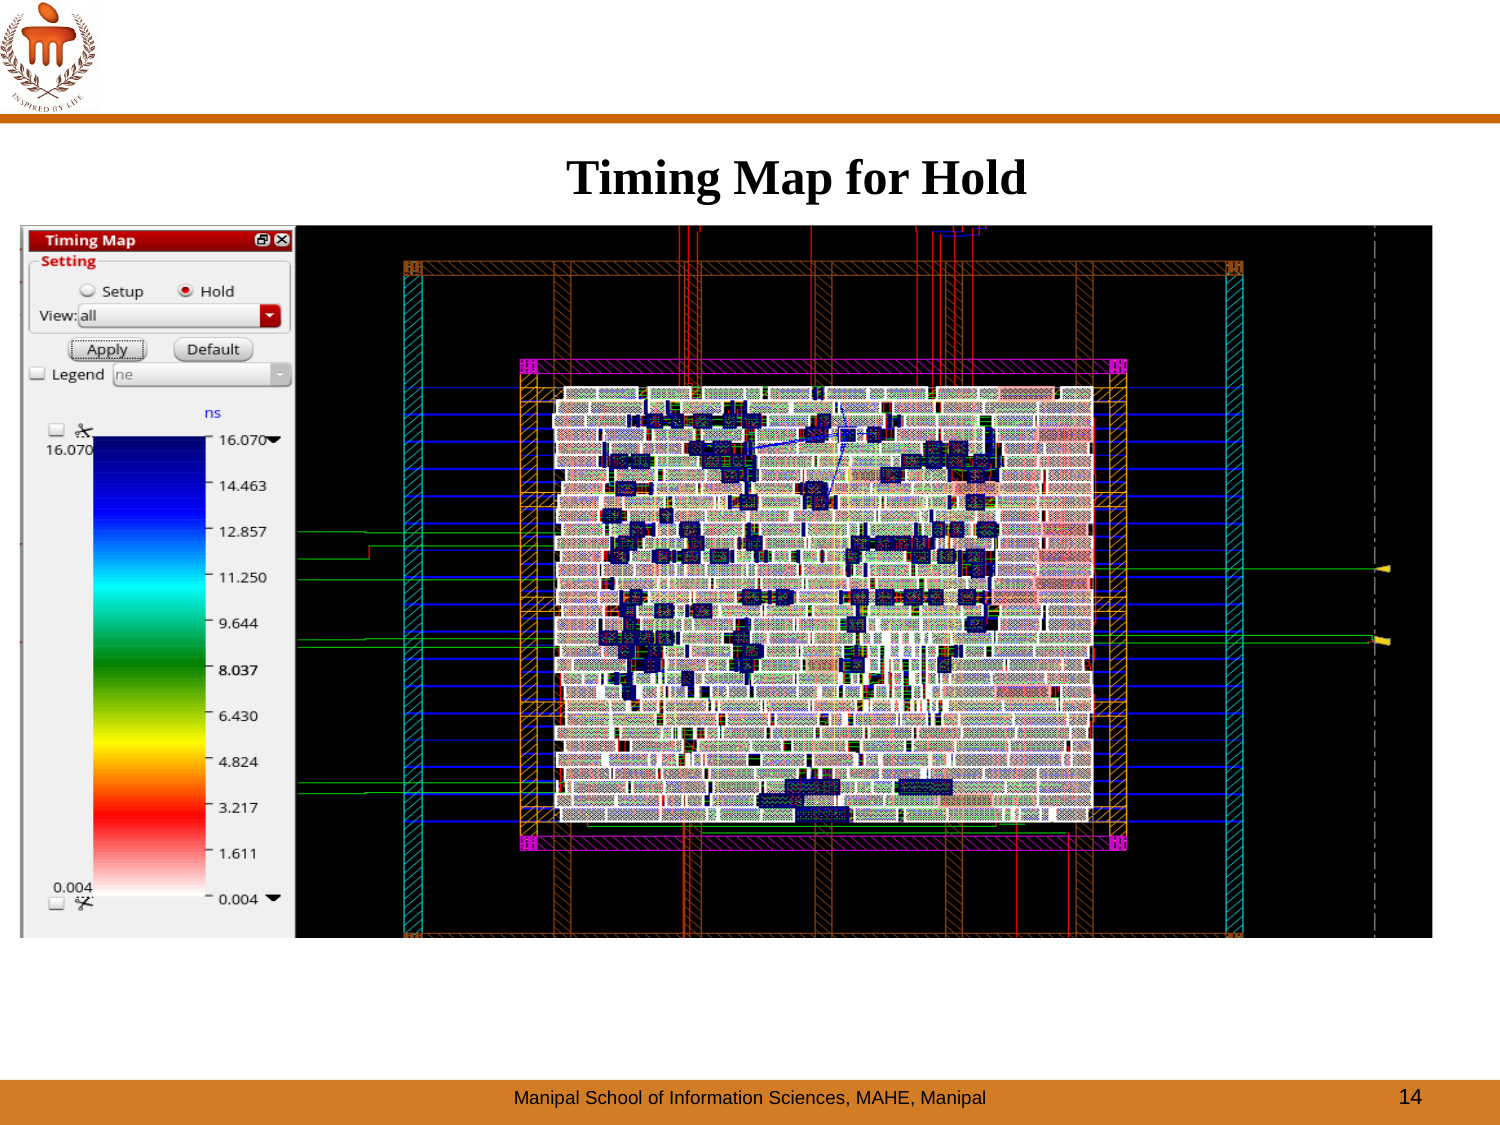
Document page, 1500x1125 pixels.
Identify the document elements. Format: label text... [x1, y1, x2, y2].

picture [19, 224, 1433, 938]
picture [0, 2, 99, 112]
slide_number 14 [1087, 1074, 1438, 1125]
text_box Timing Map for Hold [430, 136, 1175, 212]
